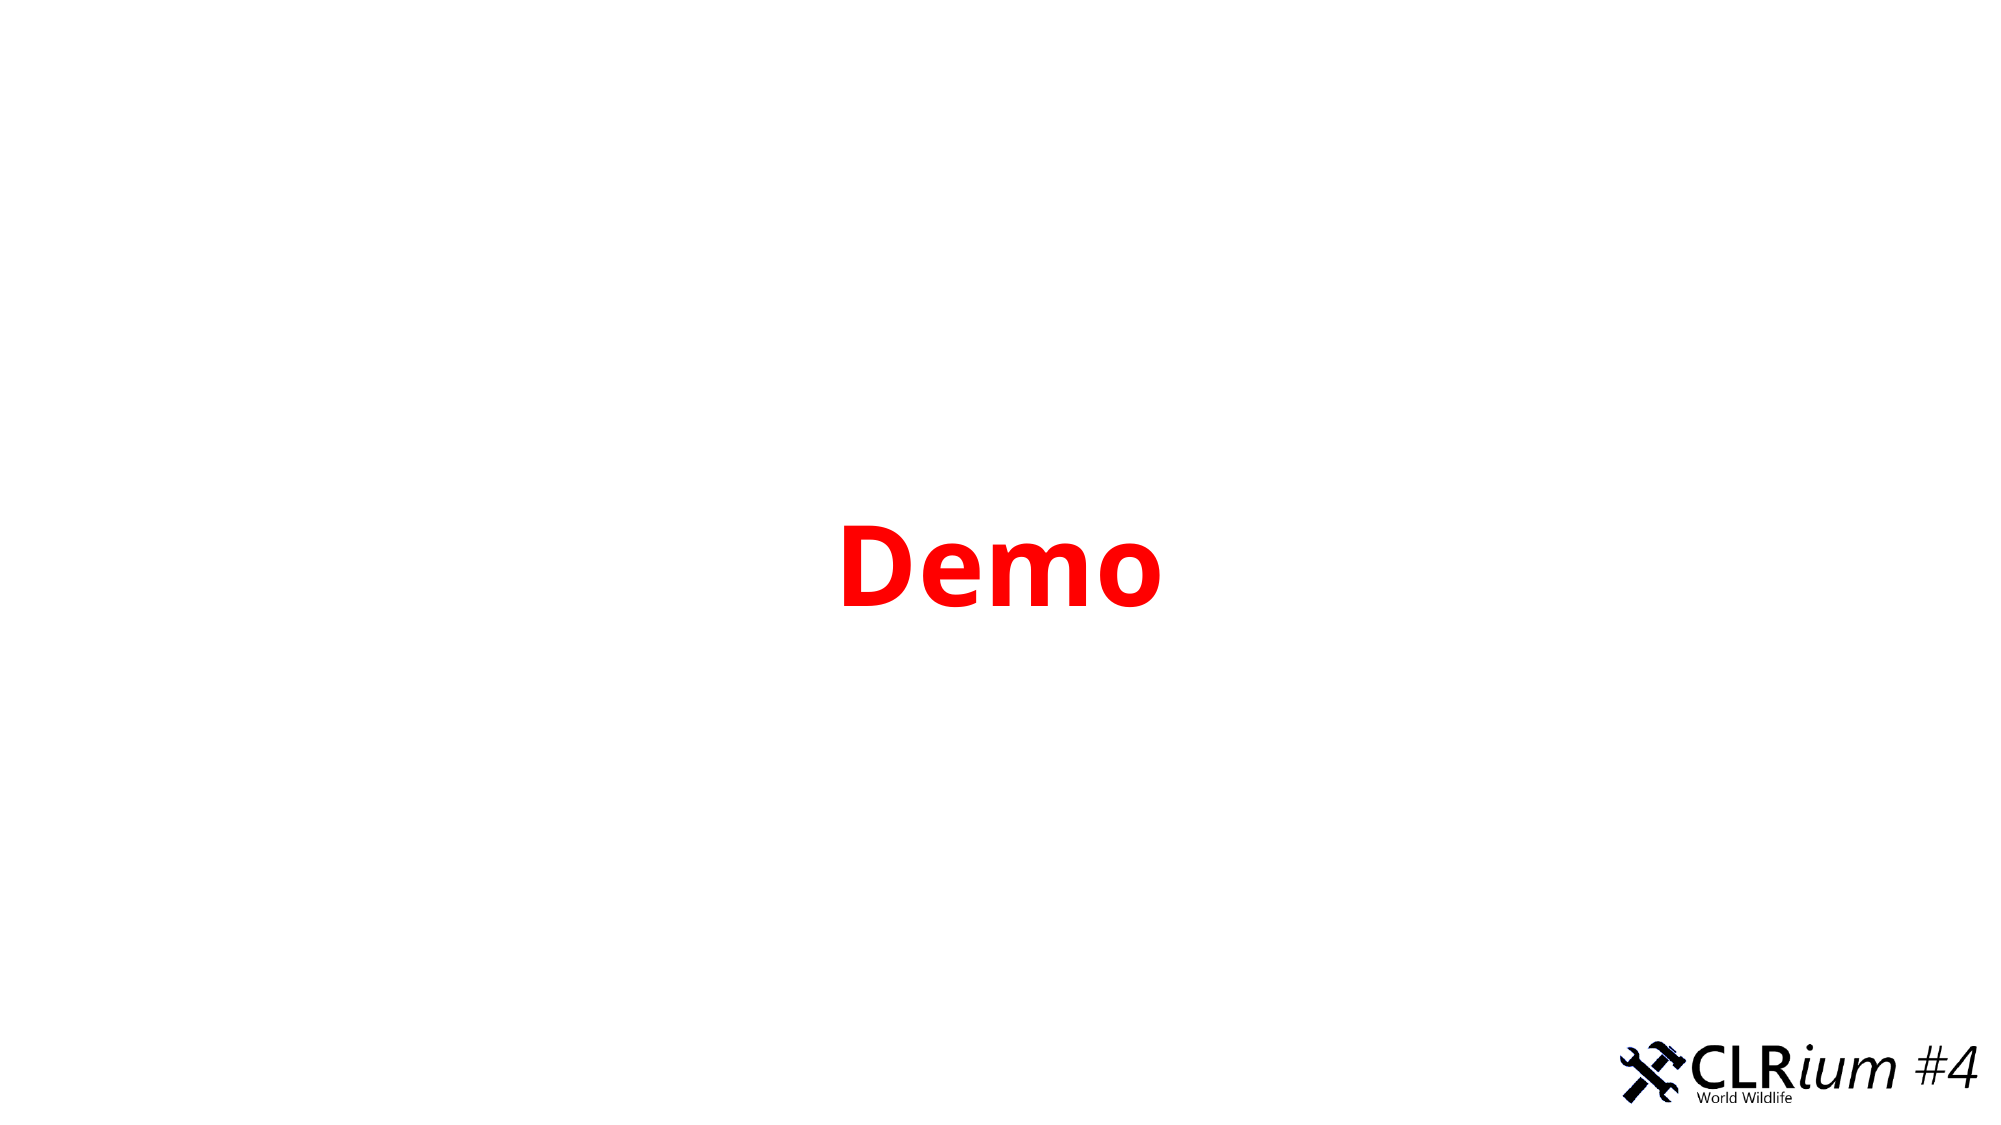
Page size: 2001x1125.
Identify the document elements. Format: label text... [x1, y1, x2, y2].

picture [1616, 1033, 1985, 1111]
text_box Demo [0, 486, 2000, 637]
